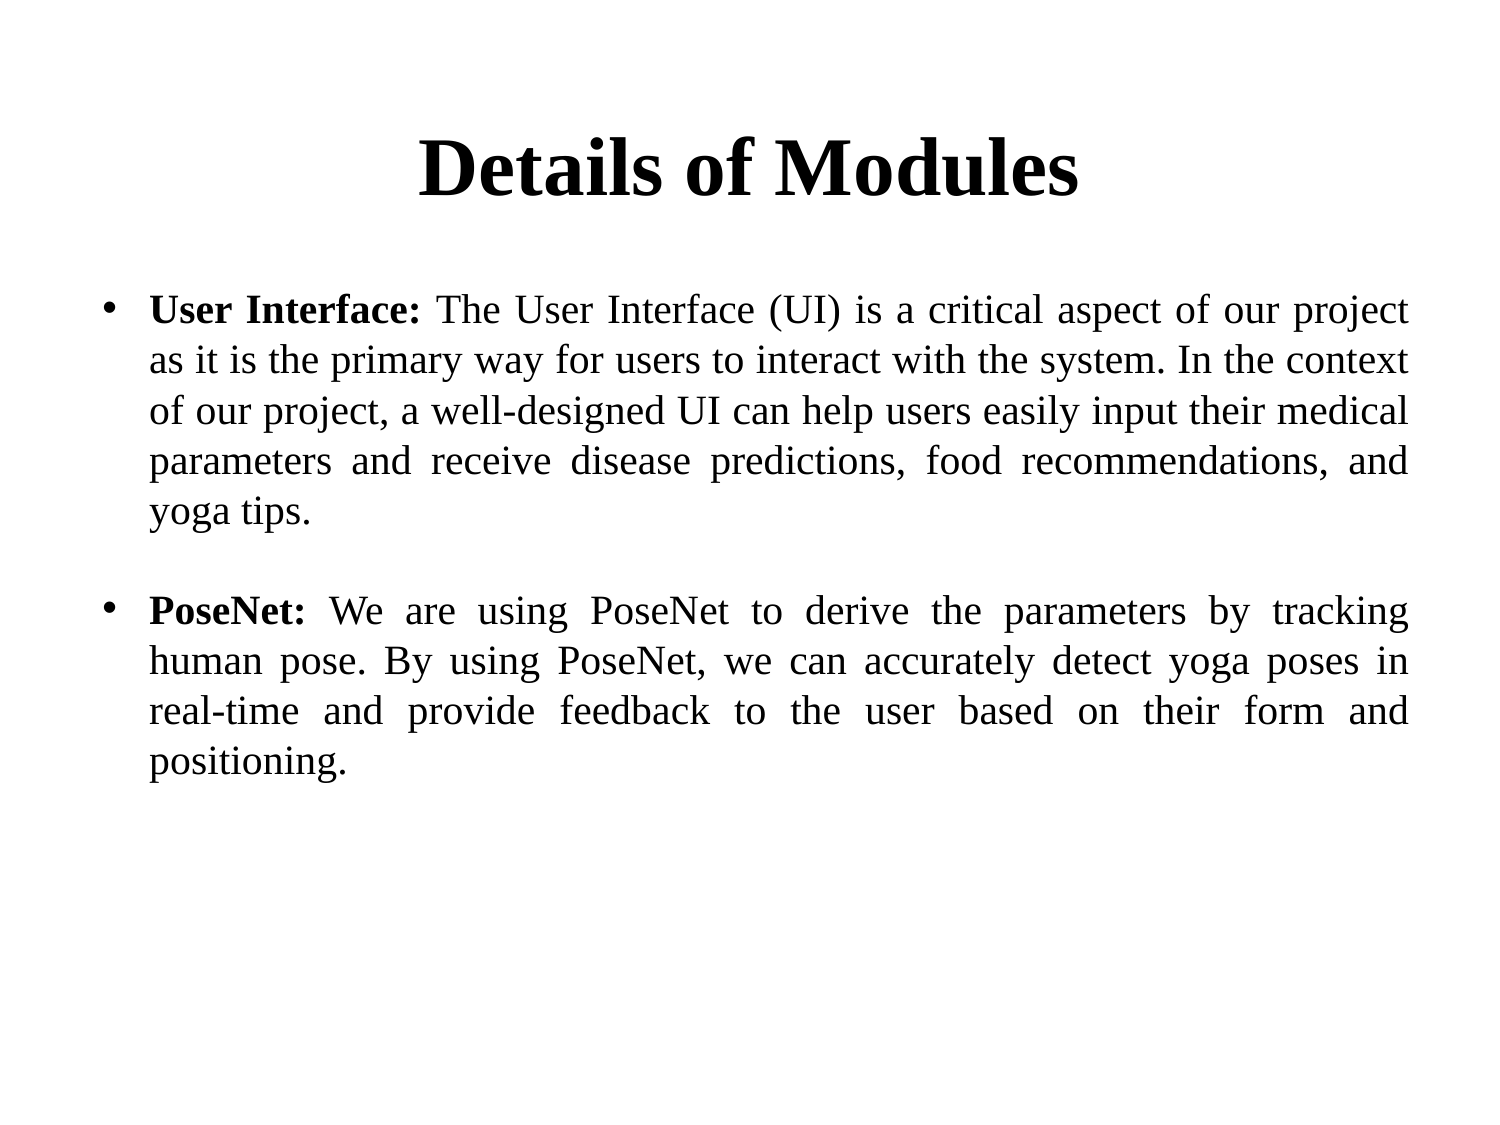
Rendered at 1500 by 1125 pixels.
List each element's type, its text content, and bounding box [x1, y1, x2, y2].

text_box User Interface: The User Interface (UI) is a critical aspect of our project as it is the primary way for users to interact with the system. In the context of our project, a well-designed UI can help users easily input their medical parameters and receive disease predictions, food recommendations, and yoga tips. PoseNet: We are using PoseNet to derive the parameters by tracking human pose. By using PoseNet, we can accurately detect yoga poses in real-time and provide feedback to the user based on their form and positioning. [87, 274, 1425, 790]
title Details of Modules [103, 59, 1397, 274]
